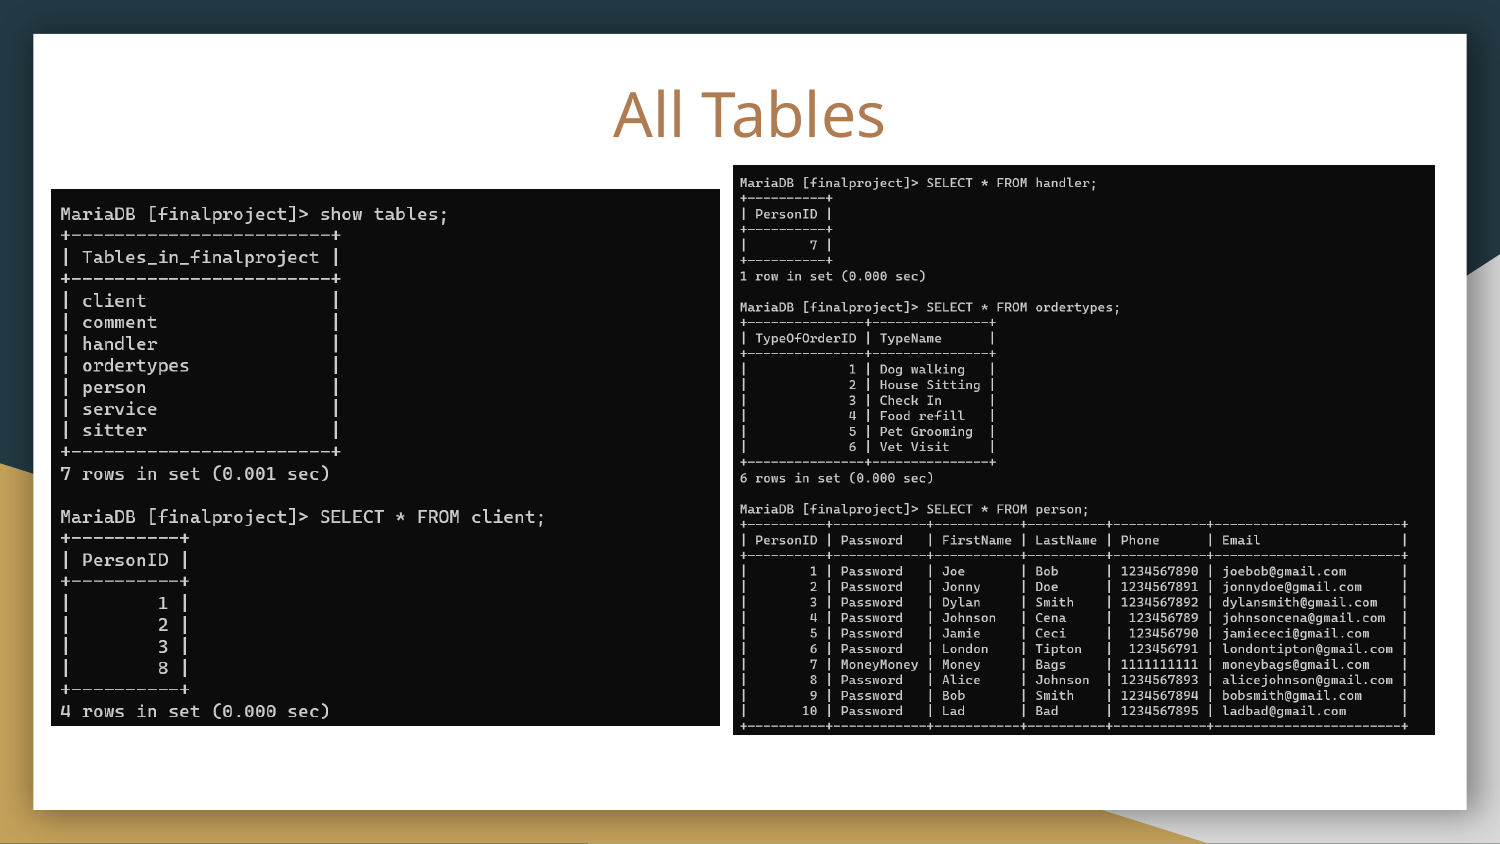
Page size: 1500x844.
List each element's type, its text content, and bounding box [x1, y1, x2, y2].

picture [51, 189, 720, 726]
title All Tables [37, 60, 1463, 166]
picture [733, 164, 1435, 736]
